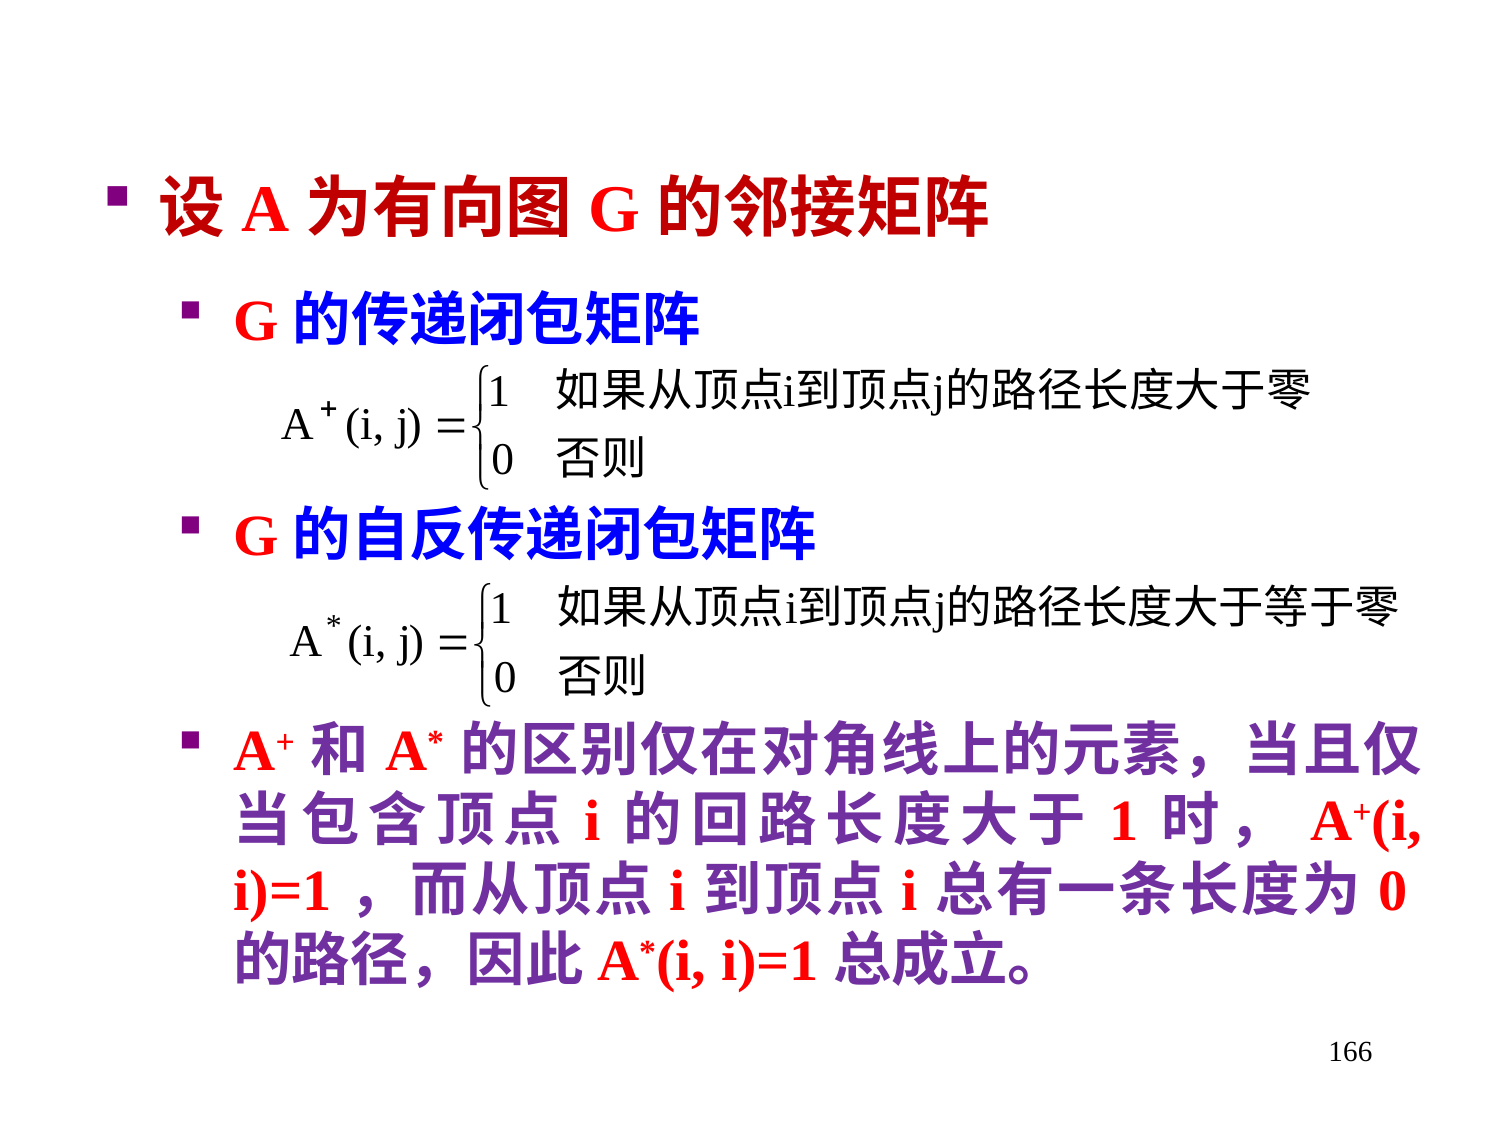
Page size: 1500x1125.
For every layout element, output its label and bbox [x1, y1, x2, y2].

slide_number [1074, 1027, 1388, 1101]
text_box [87, 157, 1437, 1027]
